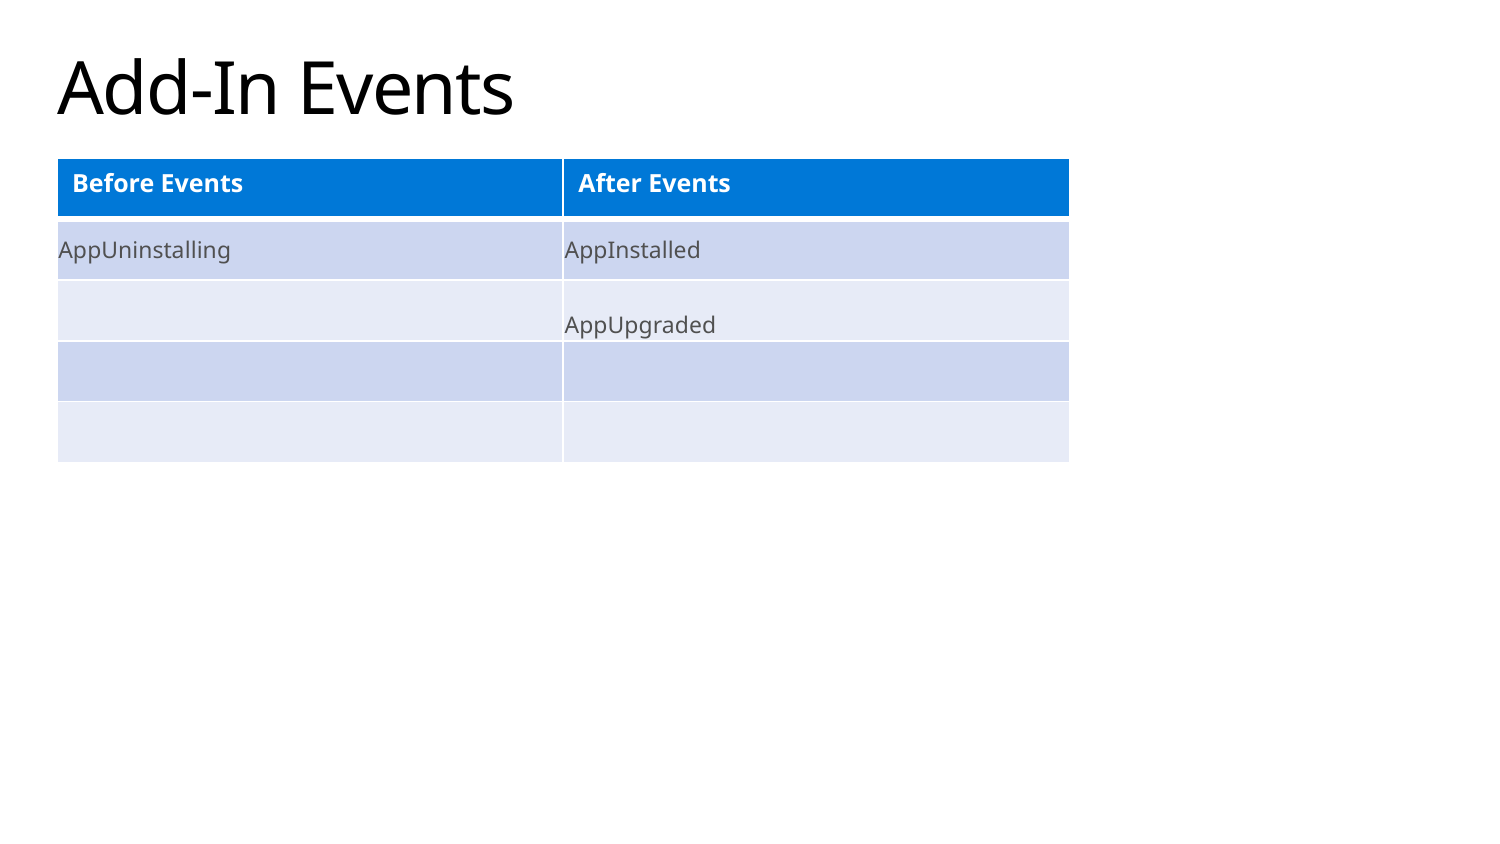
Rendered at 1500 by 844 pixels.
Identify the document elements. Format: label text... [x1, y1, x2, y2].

title Add-In Events [33, 35, 1468, 147]
table_header After Events [564, 159, 1069, 216]
table_cell [564, 342, 1069, 401]
table_cell AppUninstalling [58, 222, 562, 279]
table_cell [58, 281, 562, 340]
table_cell AppInstalled [564, 222, 1069, 279]
table_cell [564, 402, 1069, 462]
table_cell [58, 402, 562, 462]
table_cell AppUpgraded [564, 281, 1069, 340]
table_header Before Events [58, 159, 562, 216]
table_cell [58, 342, 562, 401]
